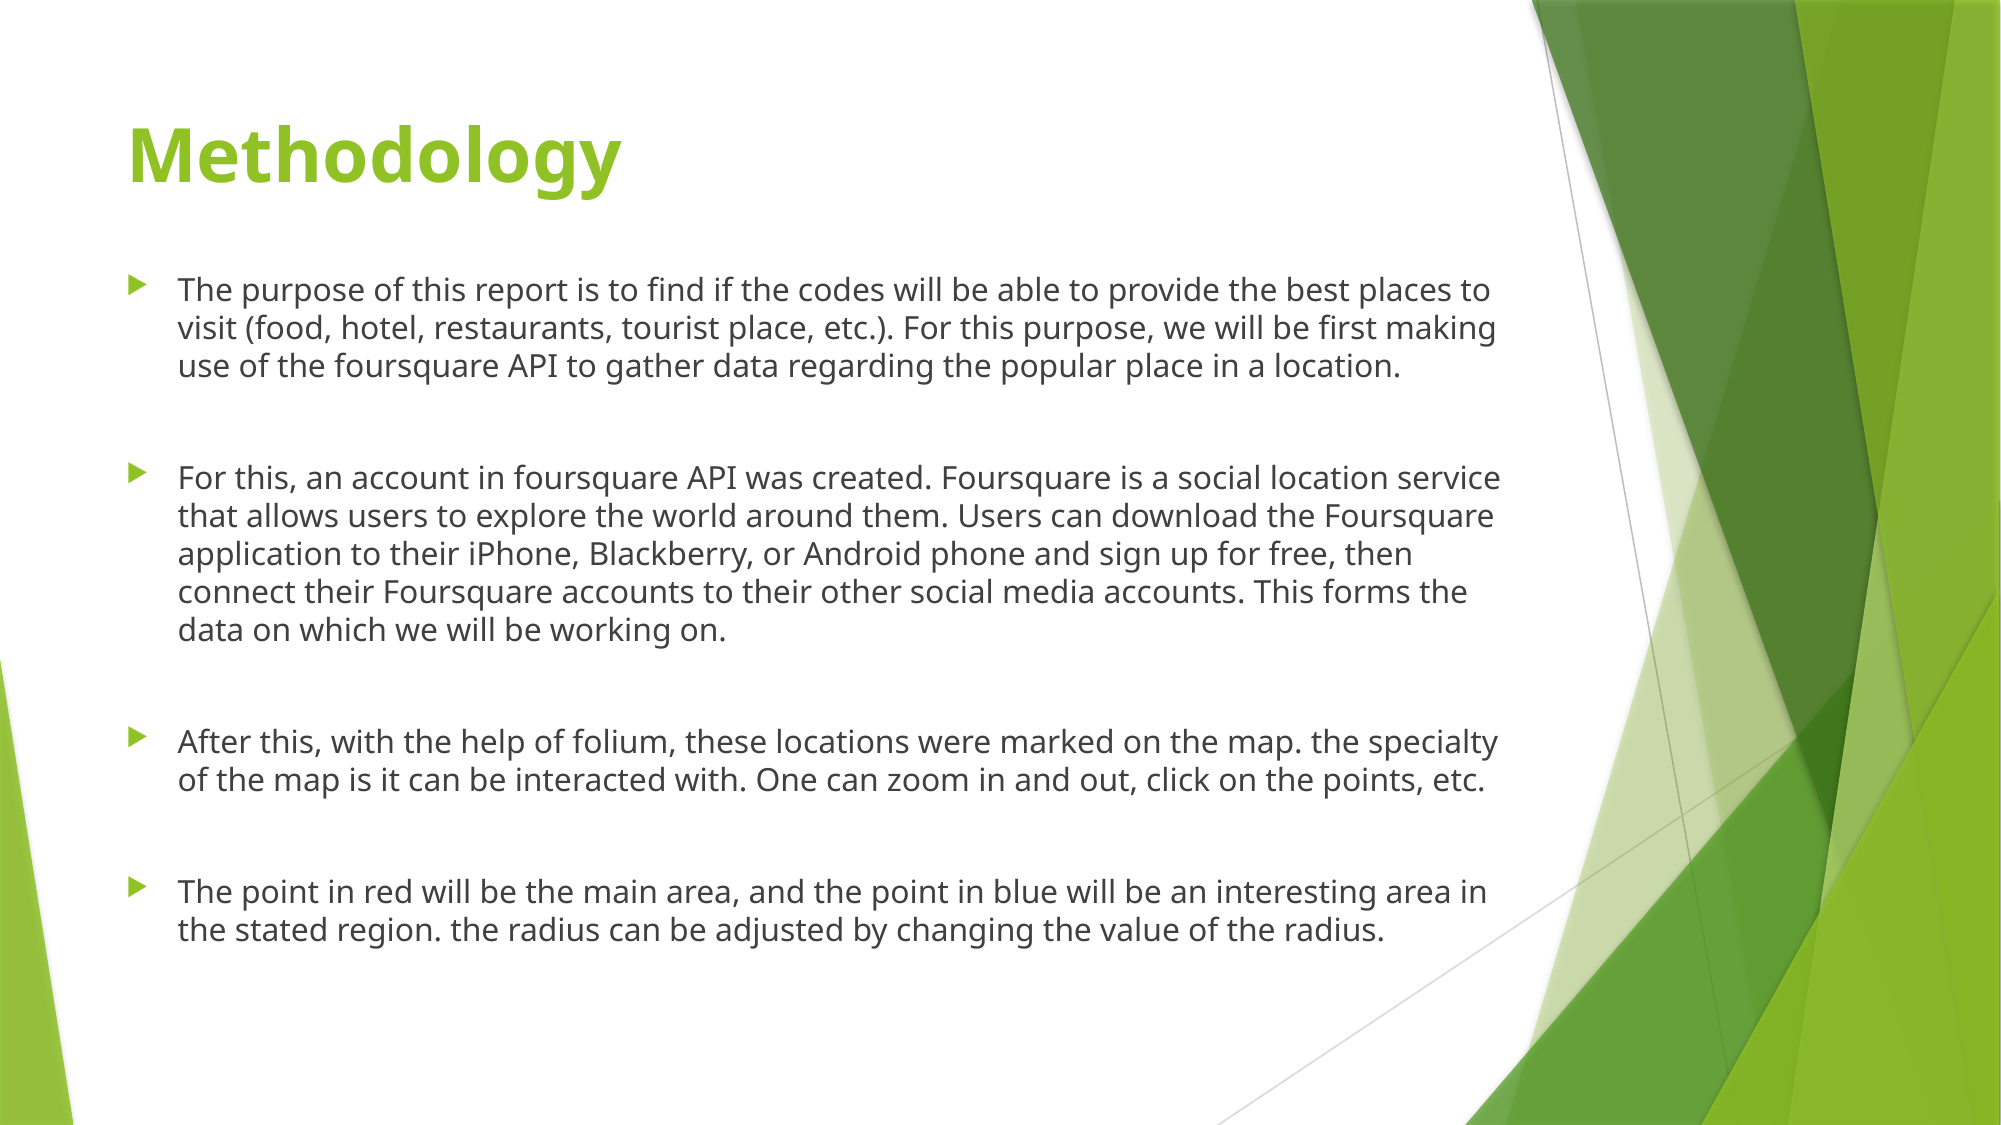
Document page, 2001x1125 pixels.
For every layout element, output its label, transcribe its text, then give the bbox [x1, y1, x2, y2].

list The purpose of this report is to find if the codes will be able to provide the best places to visit (food, hotel, restaurants, tourist place, etc.). For this purpose, we will be first making use of the foursquare API to gather data regarding the popular place in a location. For this, an account in foursquare API was created. Foursquare is a social location service that allows users to explore the world around them. Users can download the Foursquare application to their iPhone, Blackberry, or Android phone and sign up for free, then connect their Foursquare accounts to their other social media accounts. This forms the data on which we will be working on. After this, with the help of folium, these locations were marked on the map. the specialty of the map is it can be interacted with. One can zoom in and out, click on the points, etc. The point in red will be the main area, and the point in blue will be an interesting area in the stated region. the radius can be adjusted by changing the value of the radius. [111, 261, 1522, 1033]
title Methodology [111, 99, 1522, 261]
